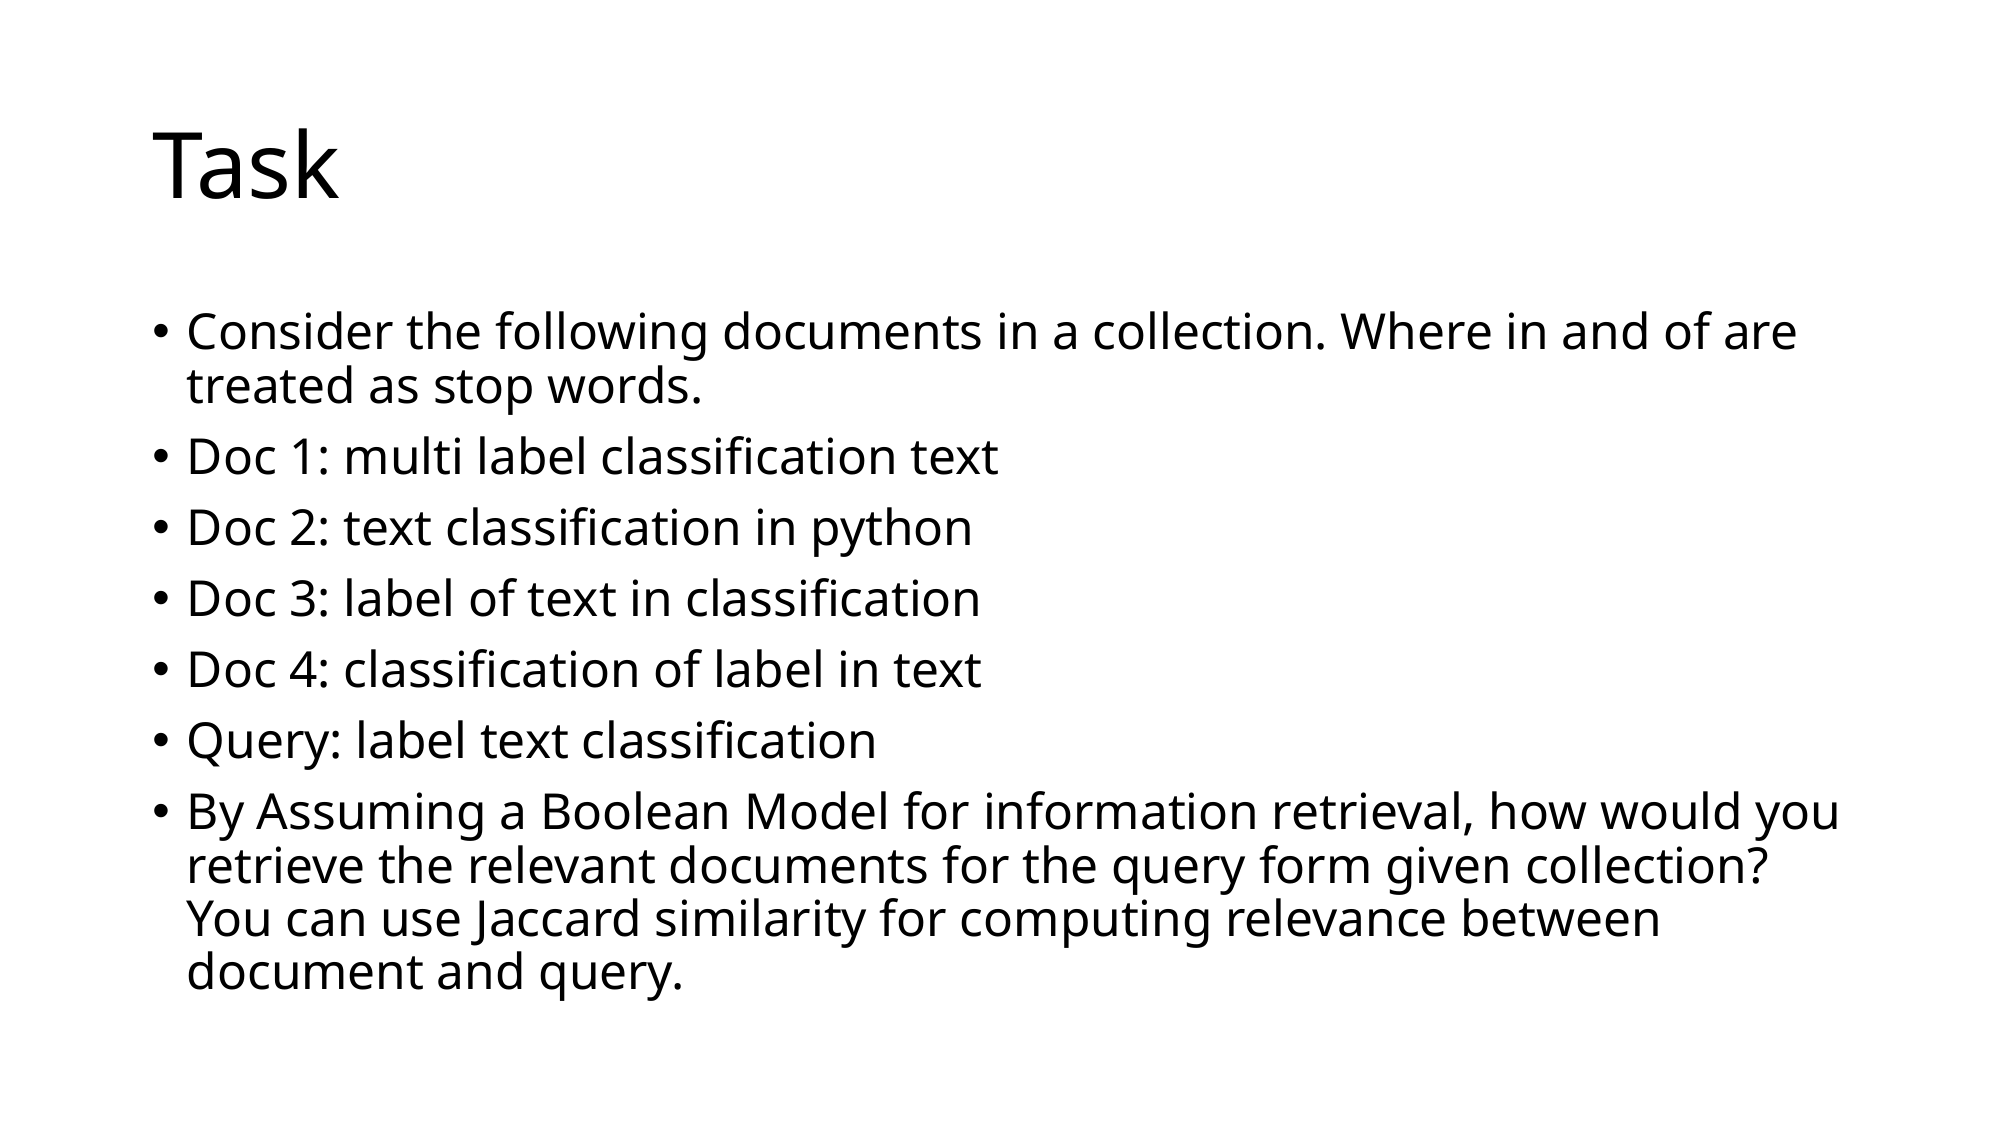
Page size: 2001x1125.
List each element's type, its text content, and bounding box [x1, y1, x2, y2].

list Consider the following documents in a collection. Where in and of are treated as stop words. Doc 1: multi label classification text Doc 2: text classification in python Doc 3: label of text in classification Doc 4: classification of label in text Query: label text classification By Assuming a Boolean Model for information retrieval, how would you retrieve the relevant documents for the query form given collection? You can use Jaccard similarity for computing relevance between document and query. [137, 299, 1863, 1014]
title Task [137, 59, 1863, 278]
